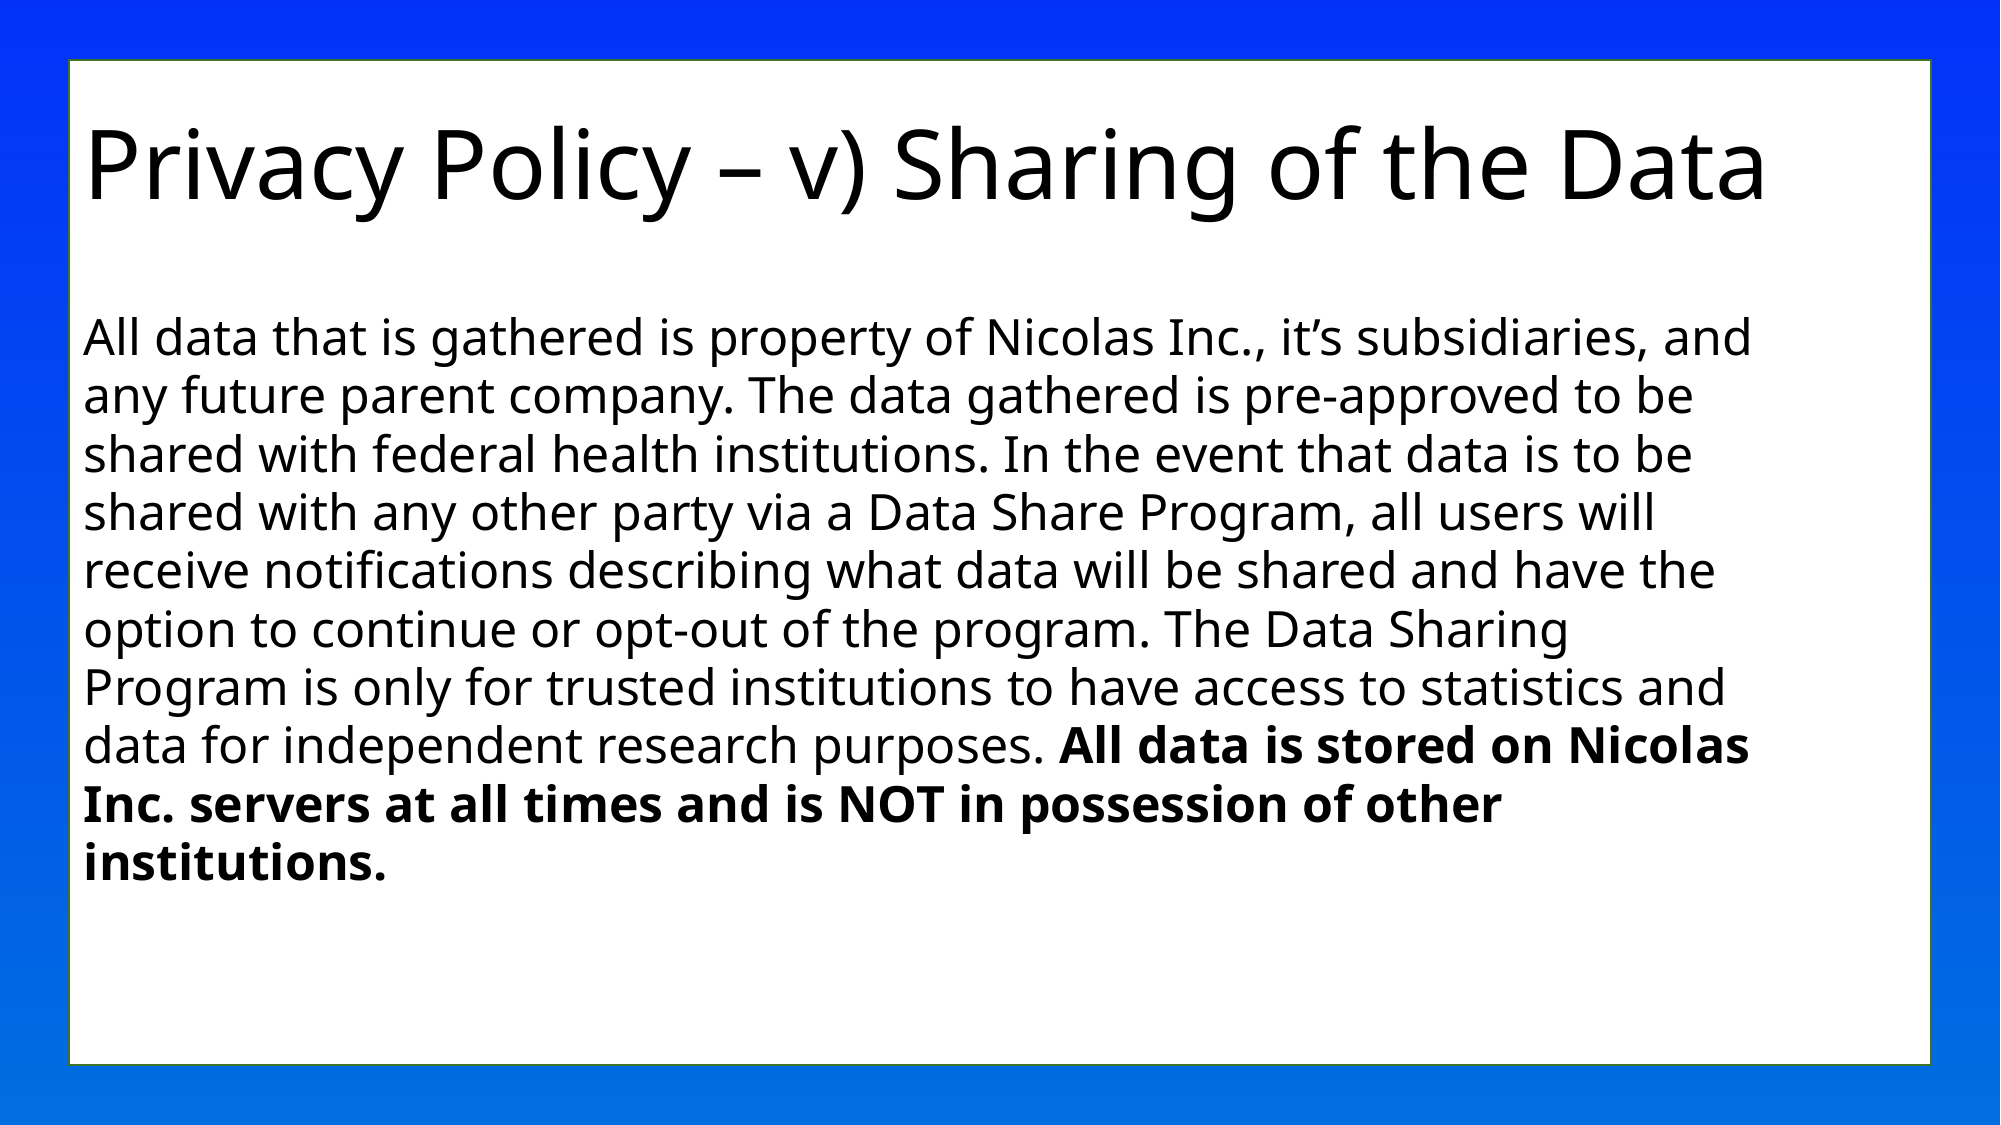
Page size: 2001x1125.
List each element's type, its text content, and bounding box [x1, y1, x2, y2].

title Privacy Policy – v) Sharing of the Data [68, 59, 1799, 278]
text_box [68, 59, 1932, 1066]
list All data that is gathered is property of Nicolas Inc., it’s subsidiaries, and any future parent company. The data gathered is pre-approved to be shared with federal health institutions. In the event that data is to be shared with any other party via a Data Share Program, all users will receive notifications describing what data will be shared and have the option to continue or opt-out of the program. The Data Sharing Program is only for trusted institutions to have access to statistics and data for independent research purposes. All data is stored on Nicolas Inc. servers at all times and is NOT in possession of other institutions. [68, 299, 1799, 990]
